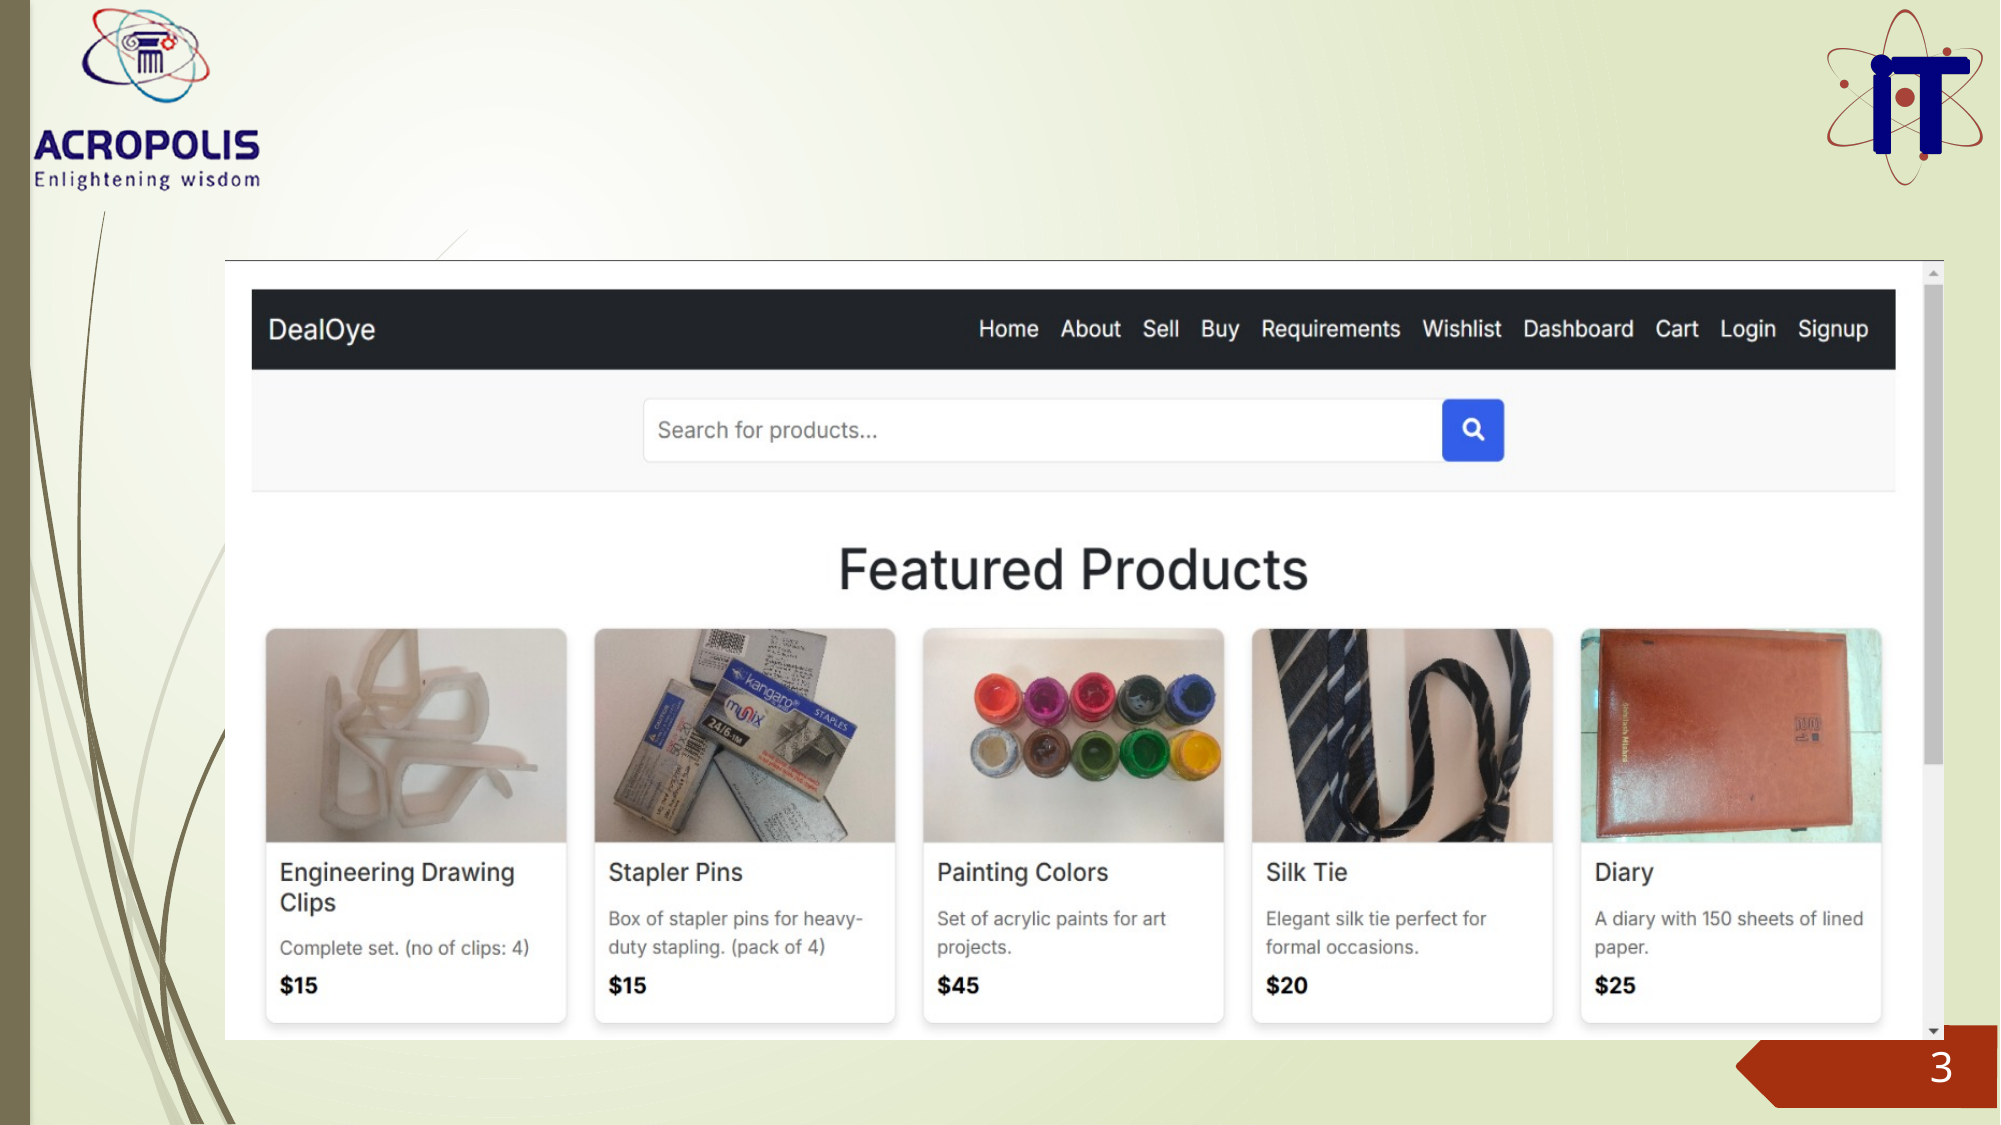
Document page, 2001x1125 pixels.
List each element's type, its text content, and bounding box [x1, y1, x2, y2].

slide_number 3 [1840, 1039, 1969, 1100]
picture [25, 0, 265, 204]
picture [1821, 0, 1989, 232]
picture [224, 260, 1944, 1040]
